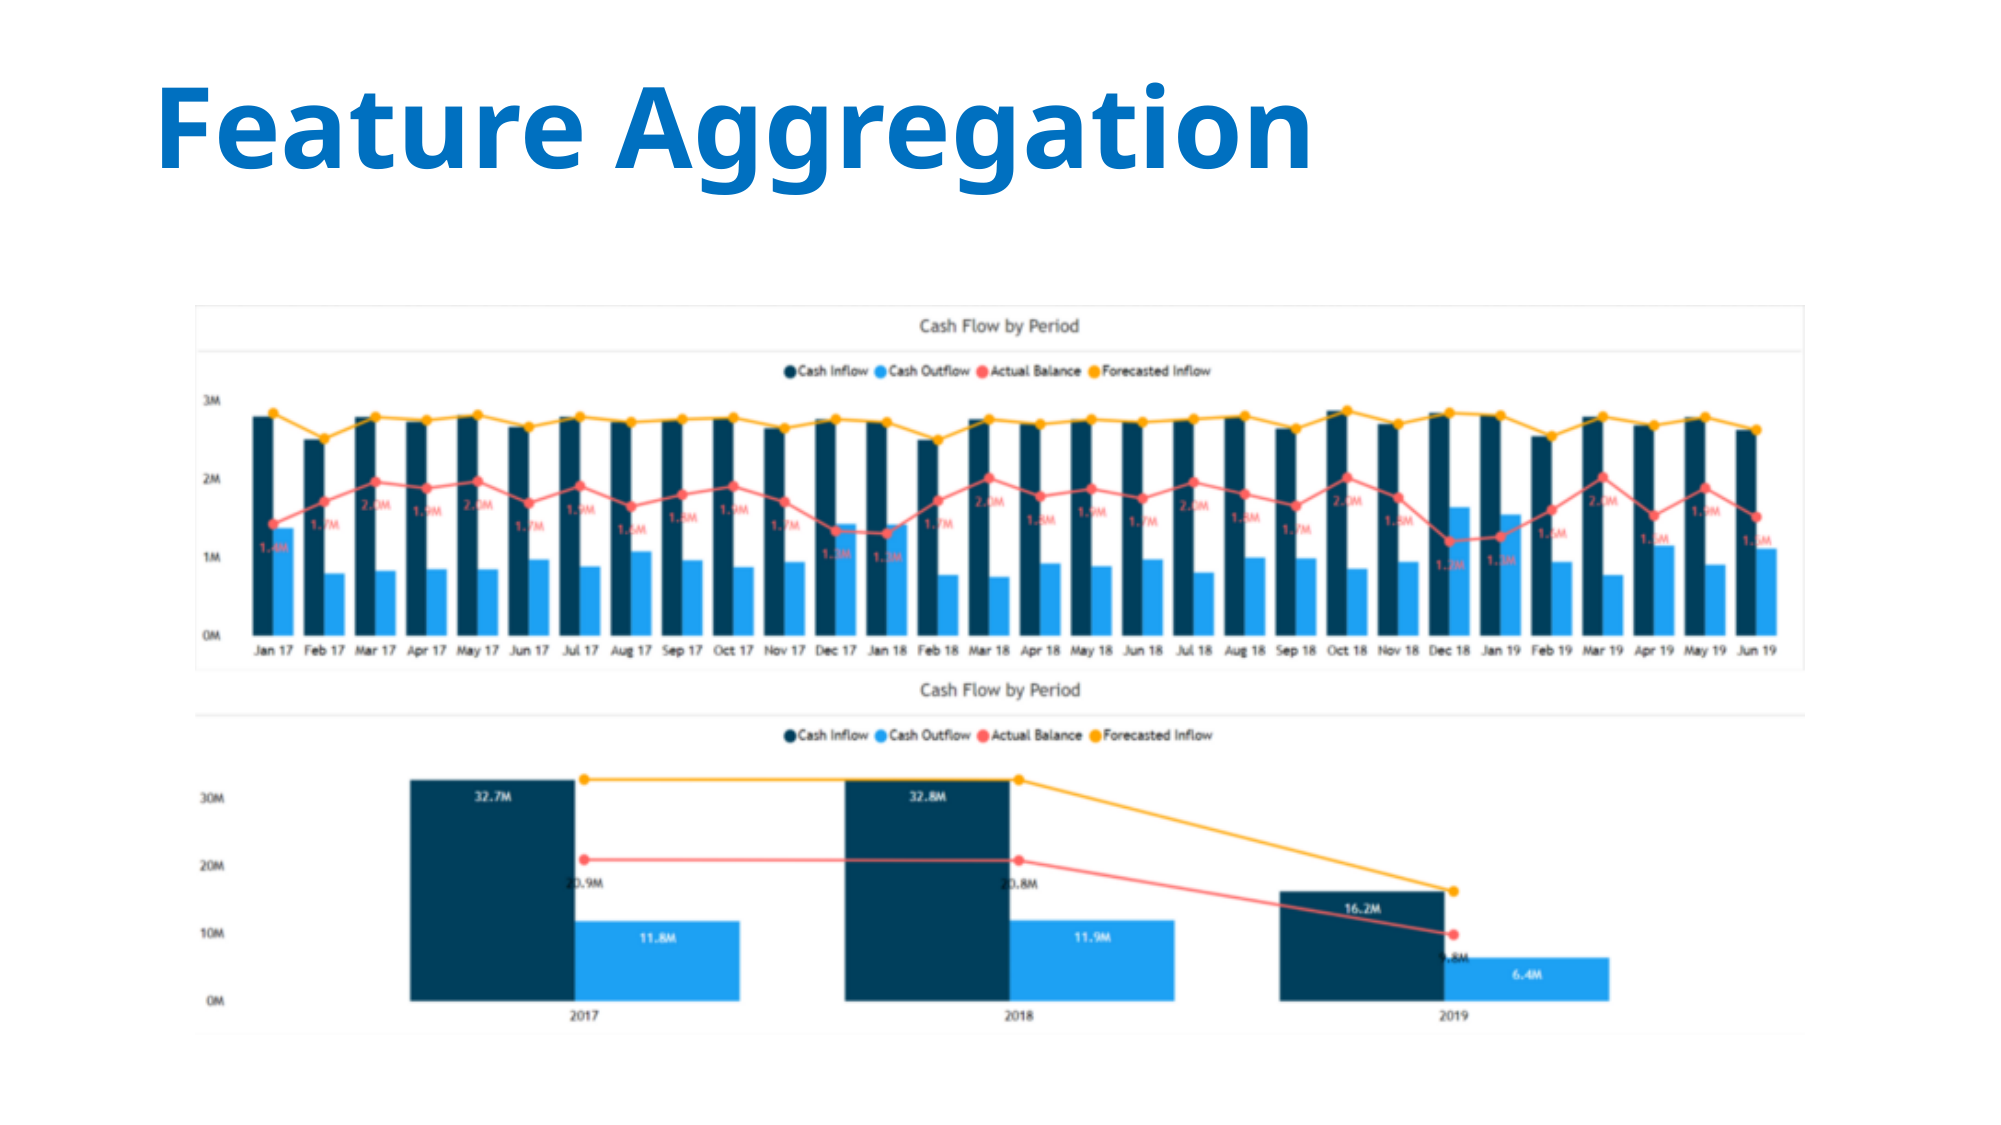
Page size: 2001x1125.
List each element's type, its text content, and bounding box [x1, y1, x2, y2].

text_box Feature Aggregation [137, 47, 1863, 201]
picture [195, 305, 1805, 1035]
